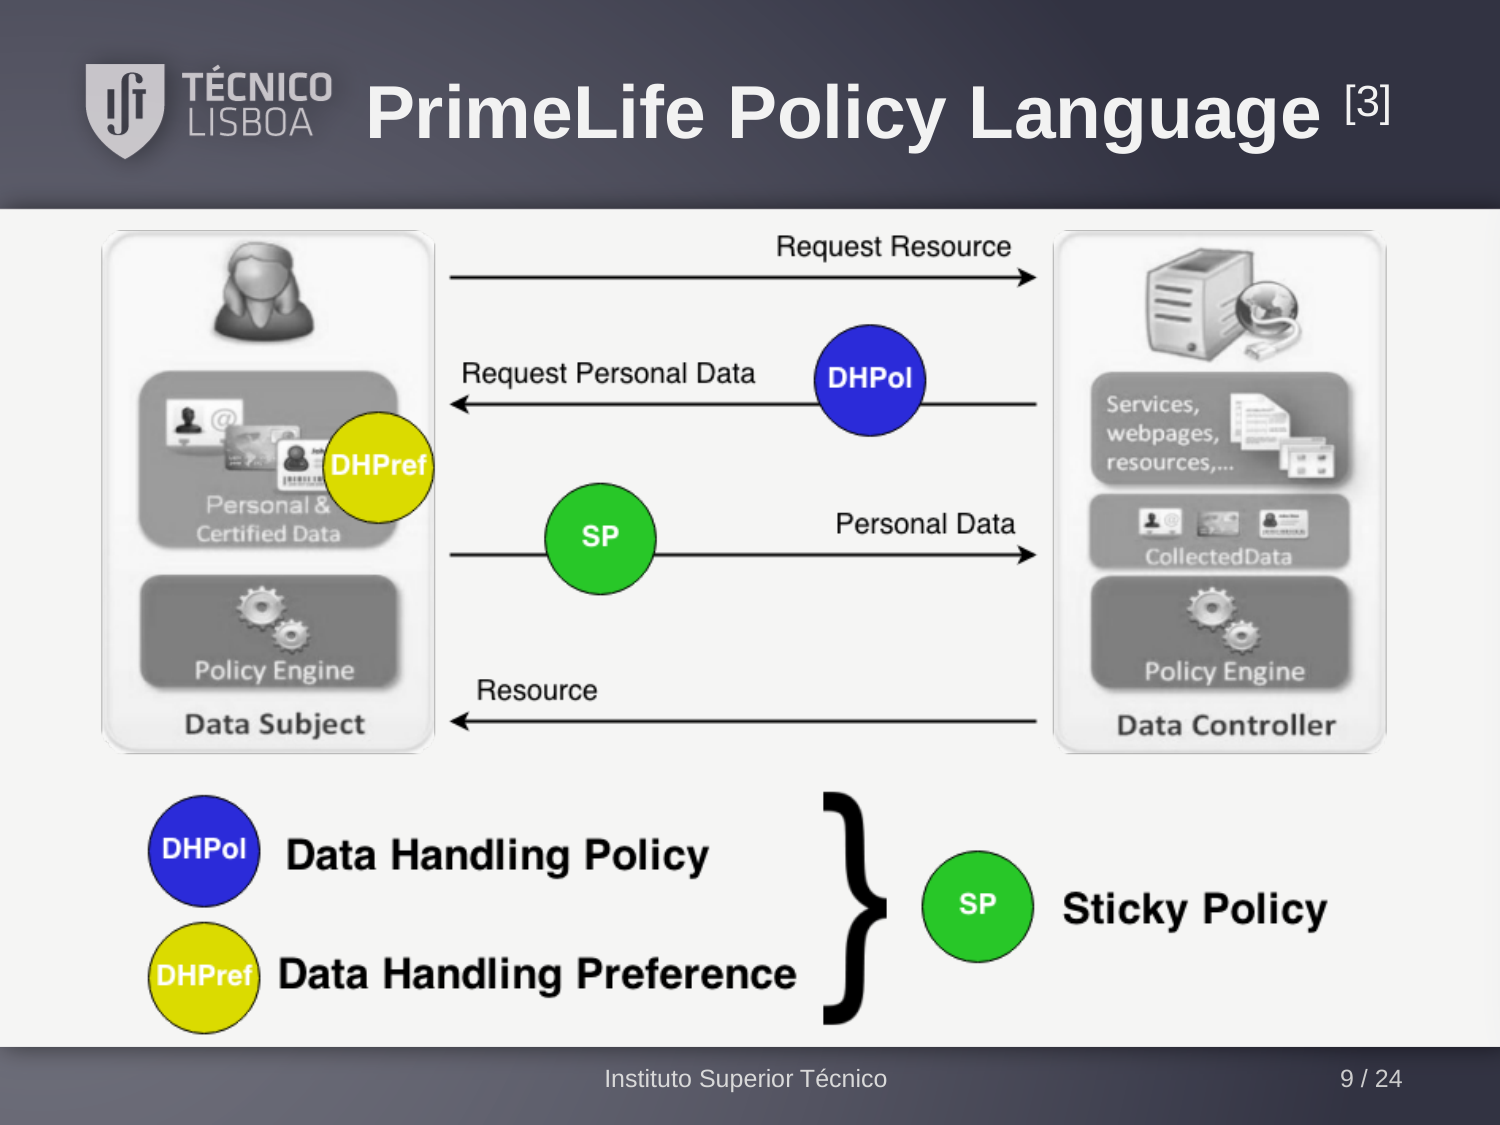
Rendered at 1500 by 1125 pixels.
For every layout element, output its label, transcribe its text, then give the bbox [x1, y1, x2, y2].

picture [0, 0, 1500, 1125]
title PrimeLife Policy Language [3] [350, 37, 1500, 180]
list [99, 212, 1388, 1041]
slide_number 9 / 24 [1325, 1052, 1500, 1103]
footer Instituto Superior Técnico [512, 1052, 988, 1103]
